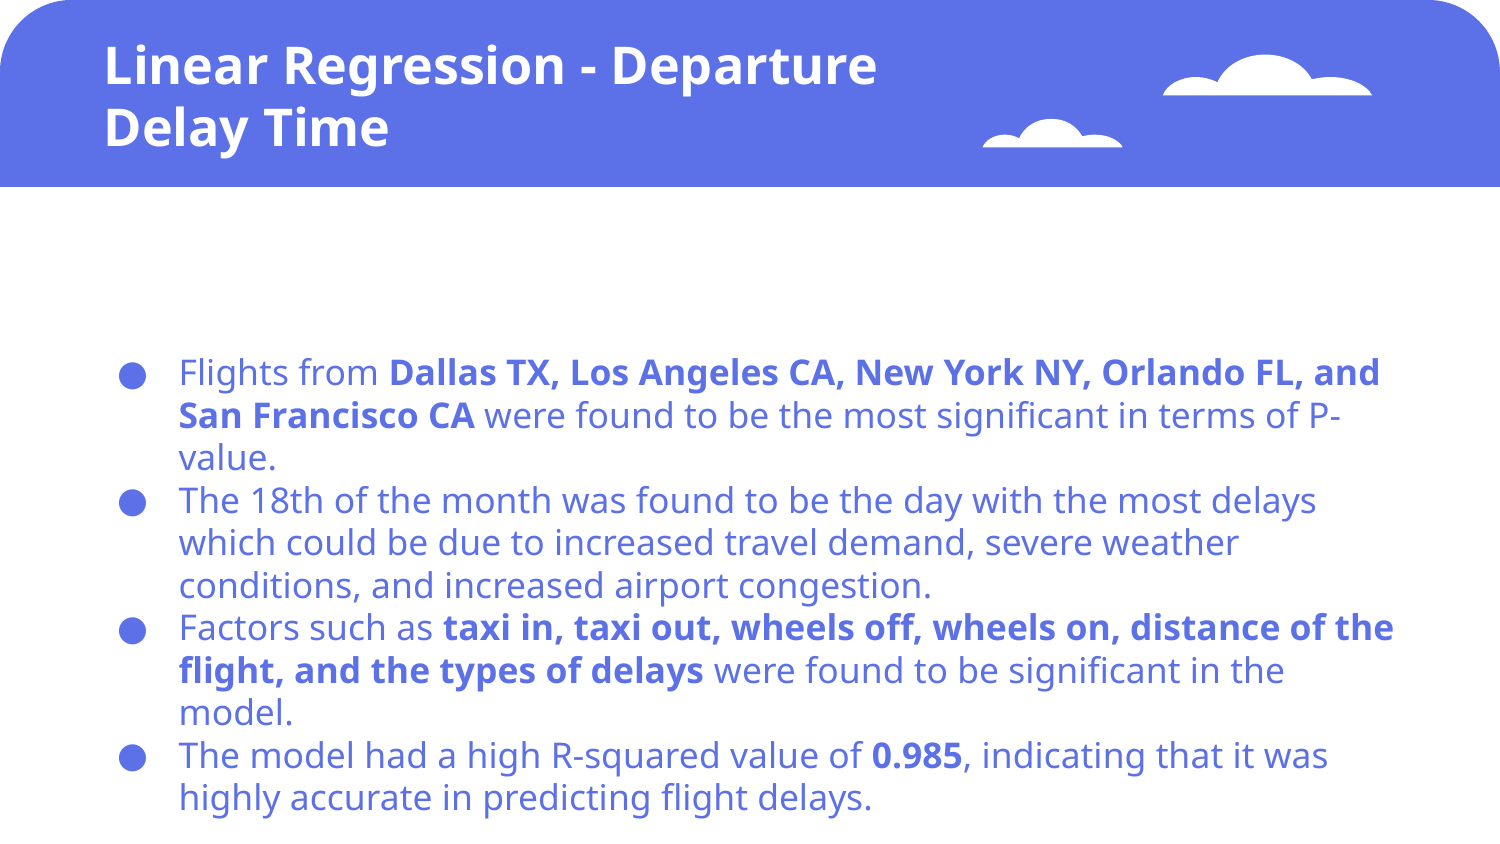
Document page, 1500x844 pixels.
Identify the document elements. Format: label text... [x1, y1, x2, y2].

list Flights from Dallas TX, Los Angeles CA, New York NY, Orlando FL, and San Francisco CA were found to be the most significant in terms of P-value. The 18th of the month was found to be the day with the most delays which could be due to increased travel demand, severe weather conditions, and increased airport congestion. Factors such as taxi in, taxi out, wheels off, wheels on, distance of the flight, and the types of delays were found to be significant in the model. The model had a high R-squared value of 0.985, indicating that it was highly accurate in predicting flight delays. [88, 209, 1412, 833]
title Linear Regression - Departure Delay Time [88, 17, 977, 168]
